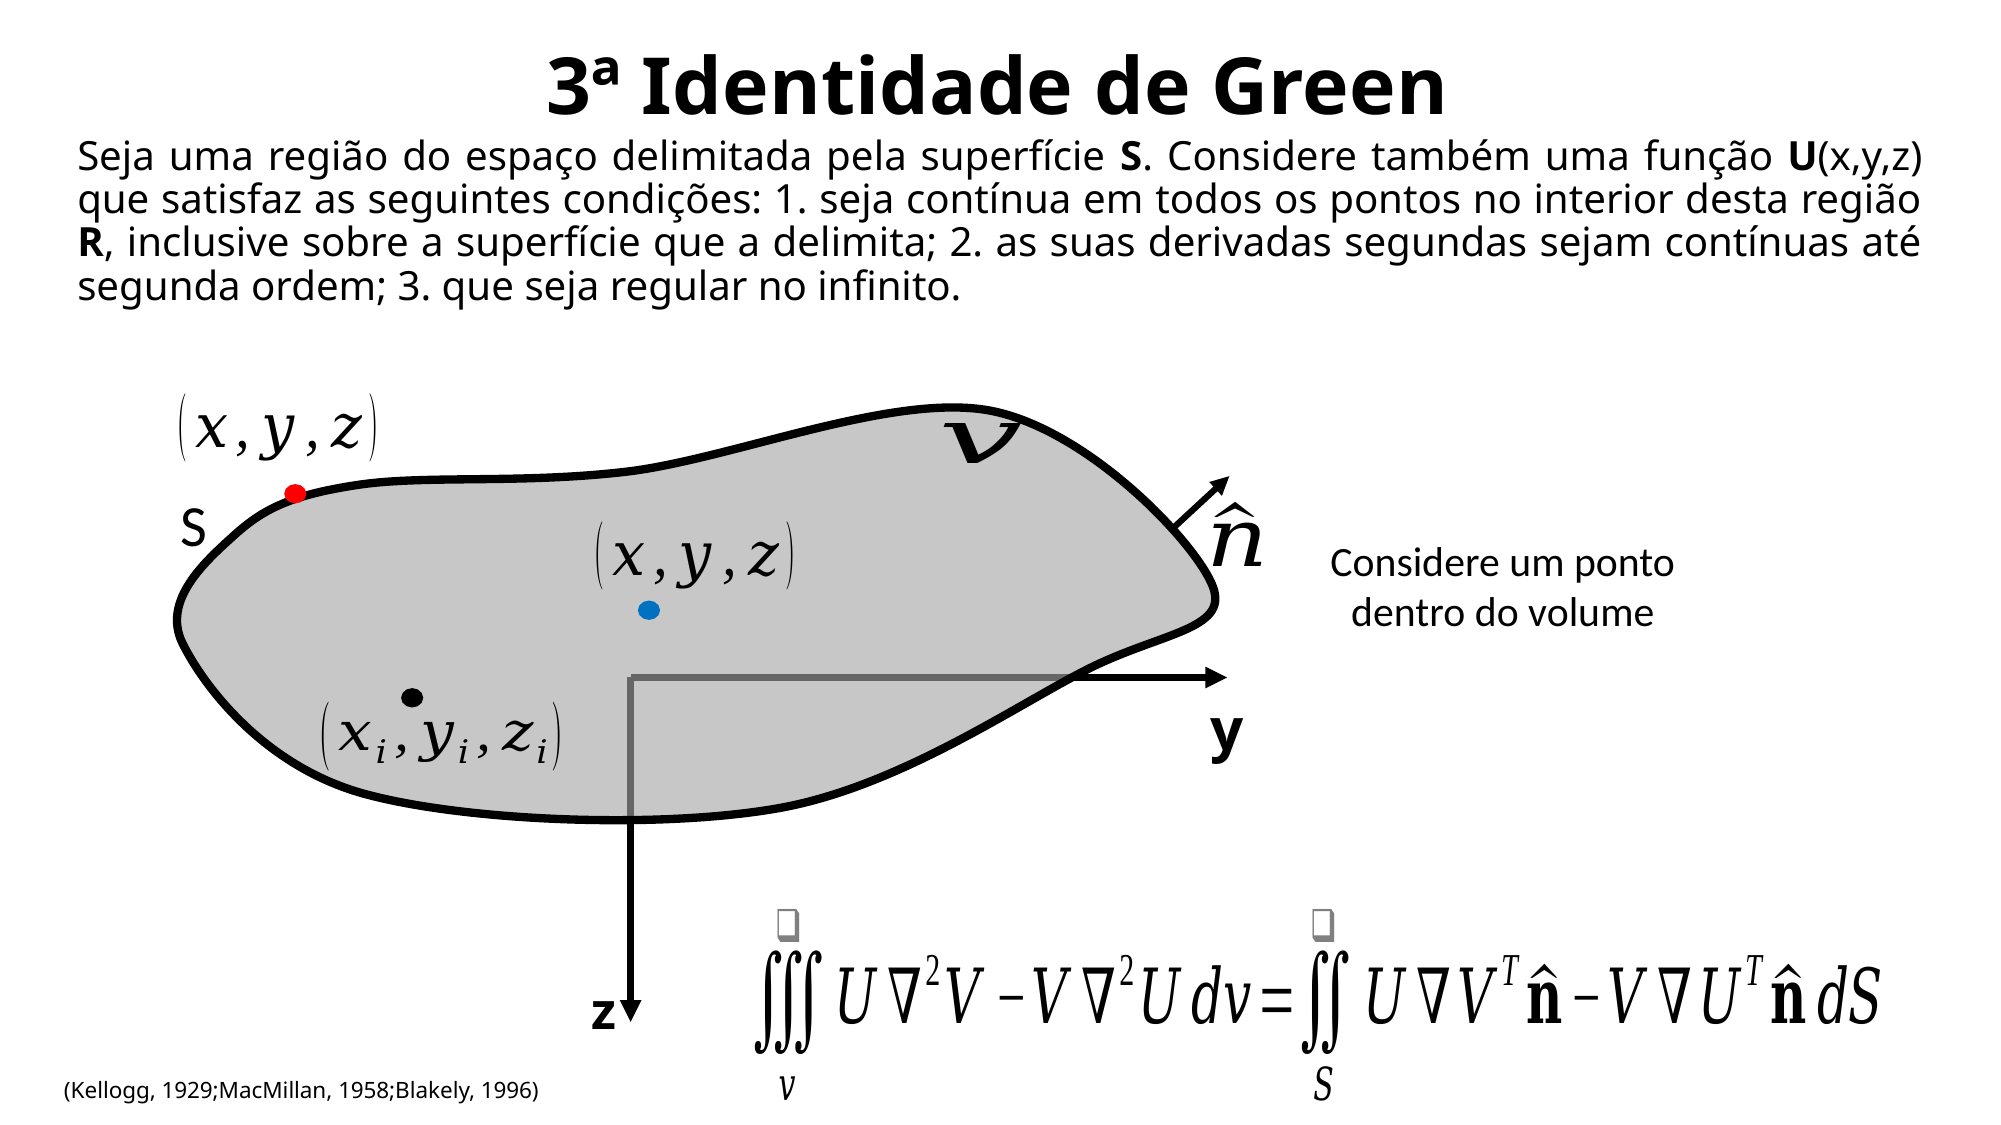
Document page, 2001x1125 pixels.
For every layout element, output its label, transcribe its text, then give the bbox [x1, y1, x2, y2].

text_box [249, 34, 1750, 306]
text_box [637, 600, 661, 620]
text_box y [1171, 697, 1284, 771]
text_box S [165, 481, 272, 566]
text_box [175, 406, 1217, 822]
text_box [401, 688, 424, 708]
text_box z [559, 977, 649, 1048]
text_box [284, 484, 307, 504]
text_box 3ª Identidade de Green [528, 31, 1467, 140]
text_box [1173, 476, 1230, 528]
text_box (Kellogg, 1929;MacMillan, 1958;Blakely, 1996) [0, 1058, 605, 1112]
